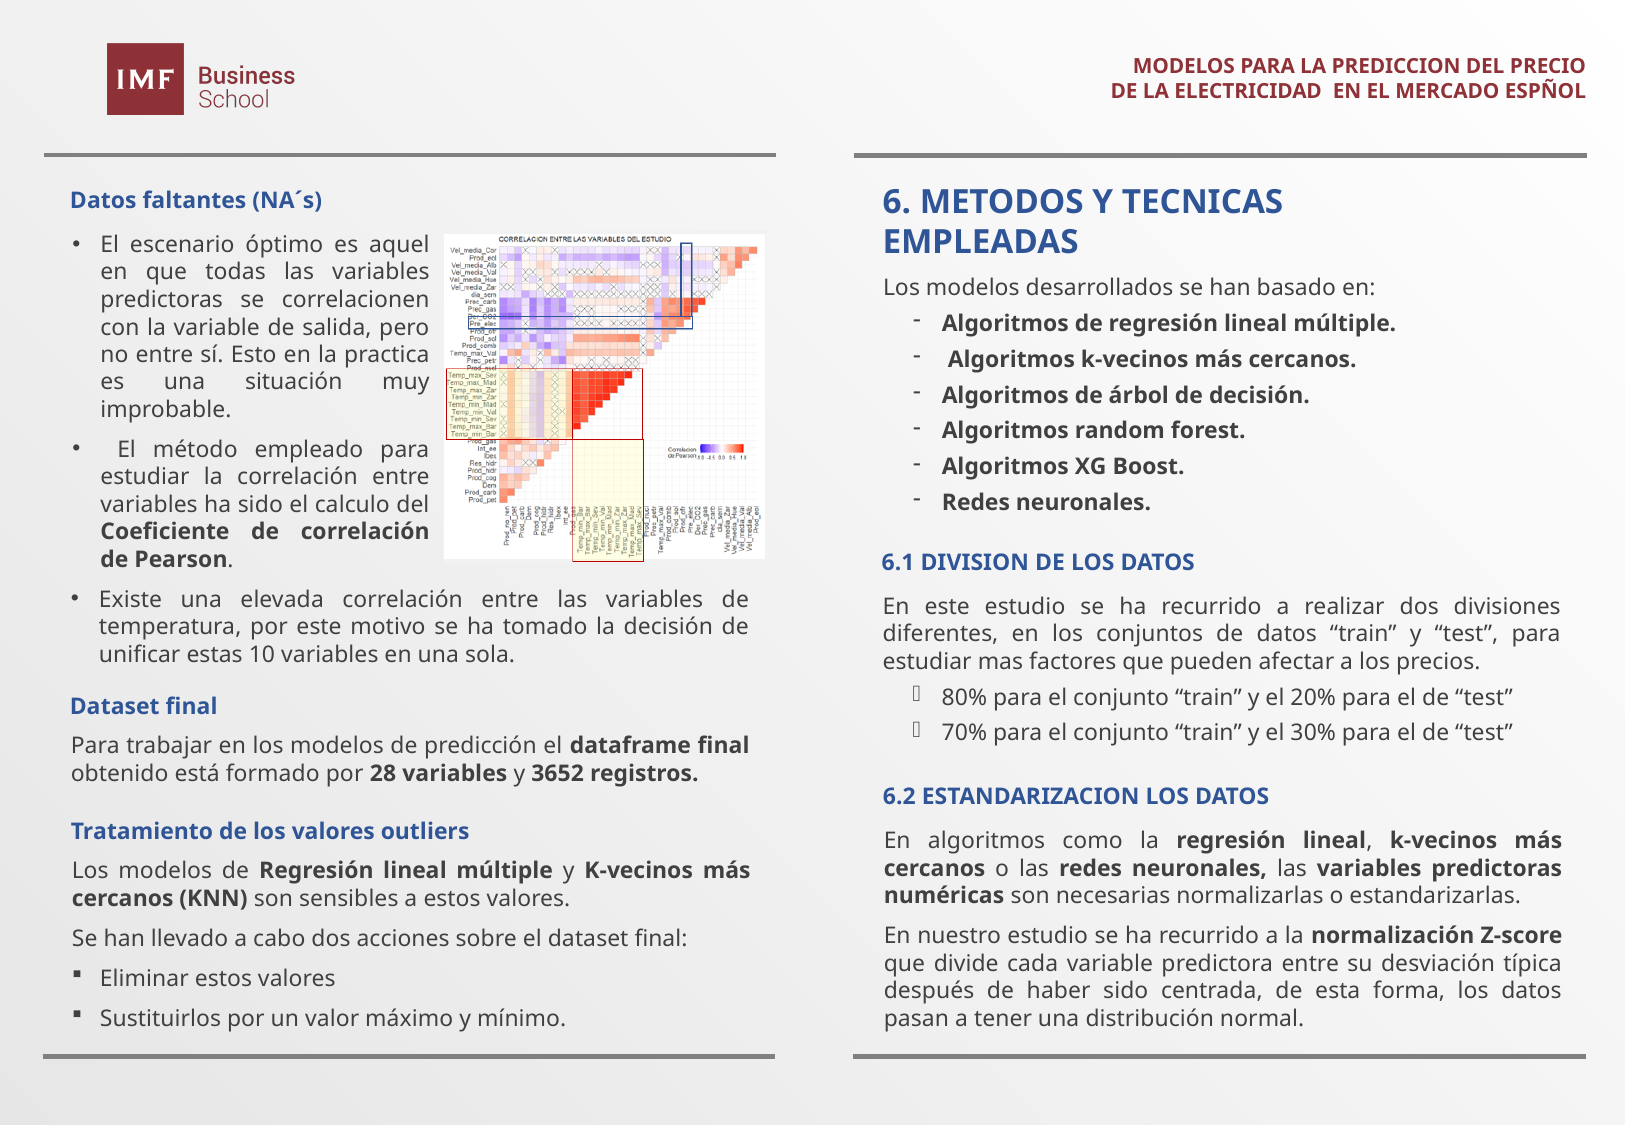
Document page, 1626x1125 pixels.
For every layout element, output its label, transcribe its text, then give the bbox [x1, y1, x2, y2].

text_box Dataset final [55, 683, 525, 726]
text_box MODELOS PARA LA PREDICCION DEL PRECIO DE LA ELECTRICIDAD EN EL MERCADO ESPÑOL [1110, 52, 1592, 103]
text_box Datos faltantes (NA´s) [55, 177, 525, 221]
text_box Tratamiento de los valores outliers [56, 808, 526, 852]
text_box En algoritmos como la regresión lineal, k-vecinos más cercanos o las redes neuronales, las variables predictoras numéricas son necesarias normalizarlas o estandarizarlas. En nuestro estudio se ha recurrido a la normalización Z-score que divide cada variable predictora entre su desviación típica después de haber sido centrada, de esta forma, los datos pasan a tener una distribución normal. [868, 818, 1578, 1039]
text_box El escenario óptimo es aquel en que todas las variables predictoras se correlacionen con la variable de salida, pero no entre sí. Esto en la practica es una situación muy improbable. El método empleado para estudiar la correlación entre variables ha sido el calculo del Coeficiente de correlación de Pearson. [57, 222, 445, 576]
picture [107, 43, 296, 115]
text_box Para trabajar en los modelos de predicción el dataframe final obtenido está formado por 28 variables y 3652 registros. [56, 723, 765, 793]
picture [443, 230, 766, 563]
text_box 6.2 ESTANDARIZACION LOS DATOS [868, 774, 1338, 817]
text_box 6.1 DIVISION DE LOS DATOS [866, 539, 1337, 582]
text_box Los modelos de Regresión lineal múltiple y K-vecinos más cercanos (KNN) son sensibles a estos valores. Se han llevado a cabo dos acciones sobre el dataset final: Eliminar estos valores Sustituirlos por un valor máximo y mínimo. [57, 848, 766, 1039]
text_box En este estudio se ha recurrido a realizar dos divisiones diferentes, en los conjuntos de datos “train” y “test”, para estudiar mas factores que pueden afectar a los precios. 80% para el conjunto “train” y el 20% para el de “test” 70% para el conjunto “train” y el 30% para el de “test” [867, 583, 1577, 753]
text_box 6. METODOS Y TECNICAS EMPLEADAS [867, 173, 1472, 268]
text_box Existe una elevada correlación entre las variables de temperatura, por este motivo se ha tomado la decisión de unificar estas 10 variables en una sola. [56, 576, 765, 674]
text_box Los modelos desarrollados se han basado en: Algoritmos de regresión lineal múltiple. Algoritmos k-vecinos más cercanos. Algoritmos de árbol de decisión. Algoritmos random forest. Algoritmos XG Boost. Redes neuronales. [868, 265, 1578, 523]
